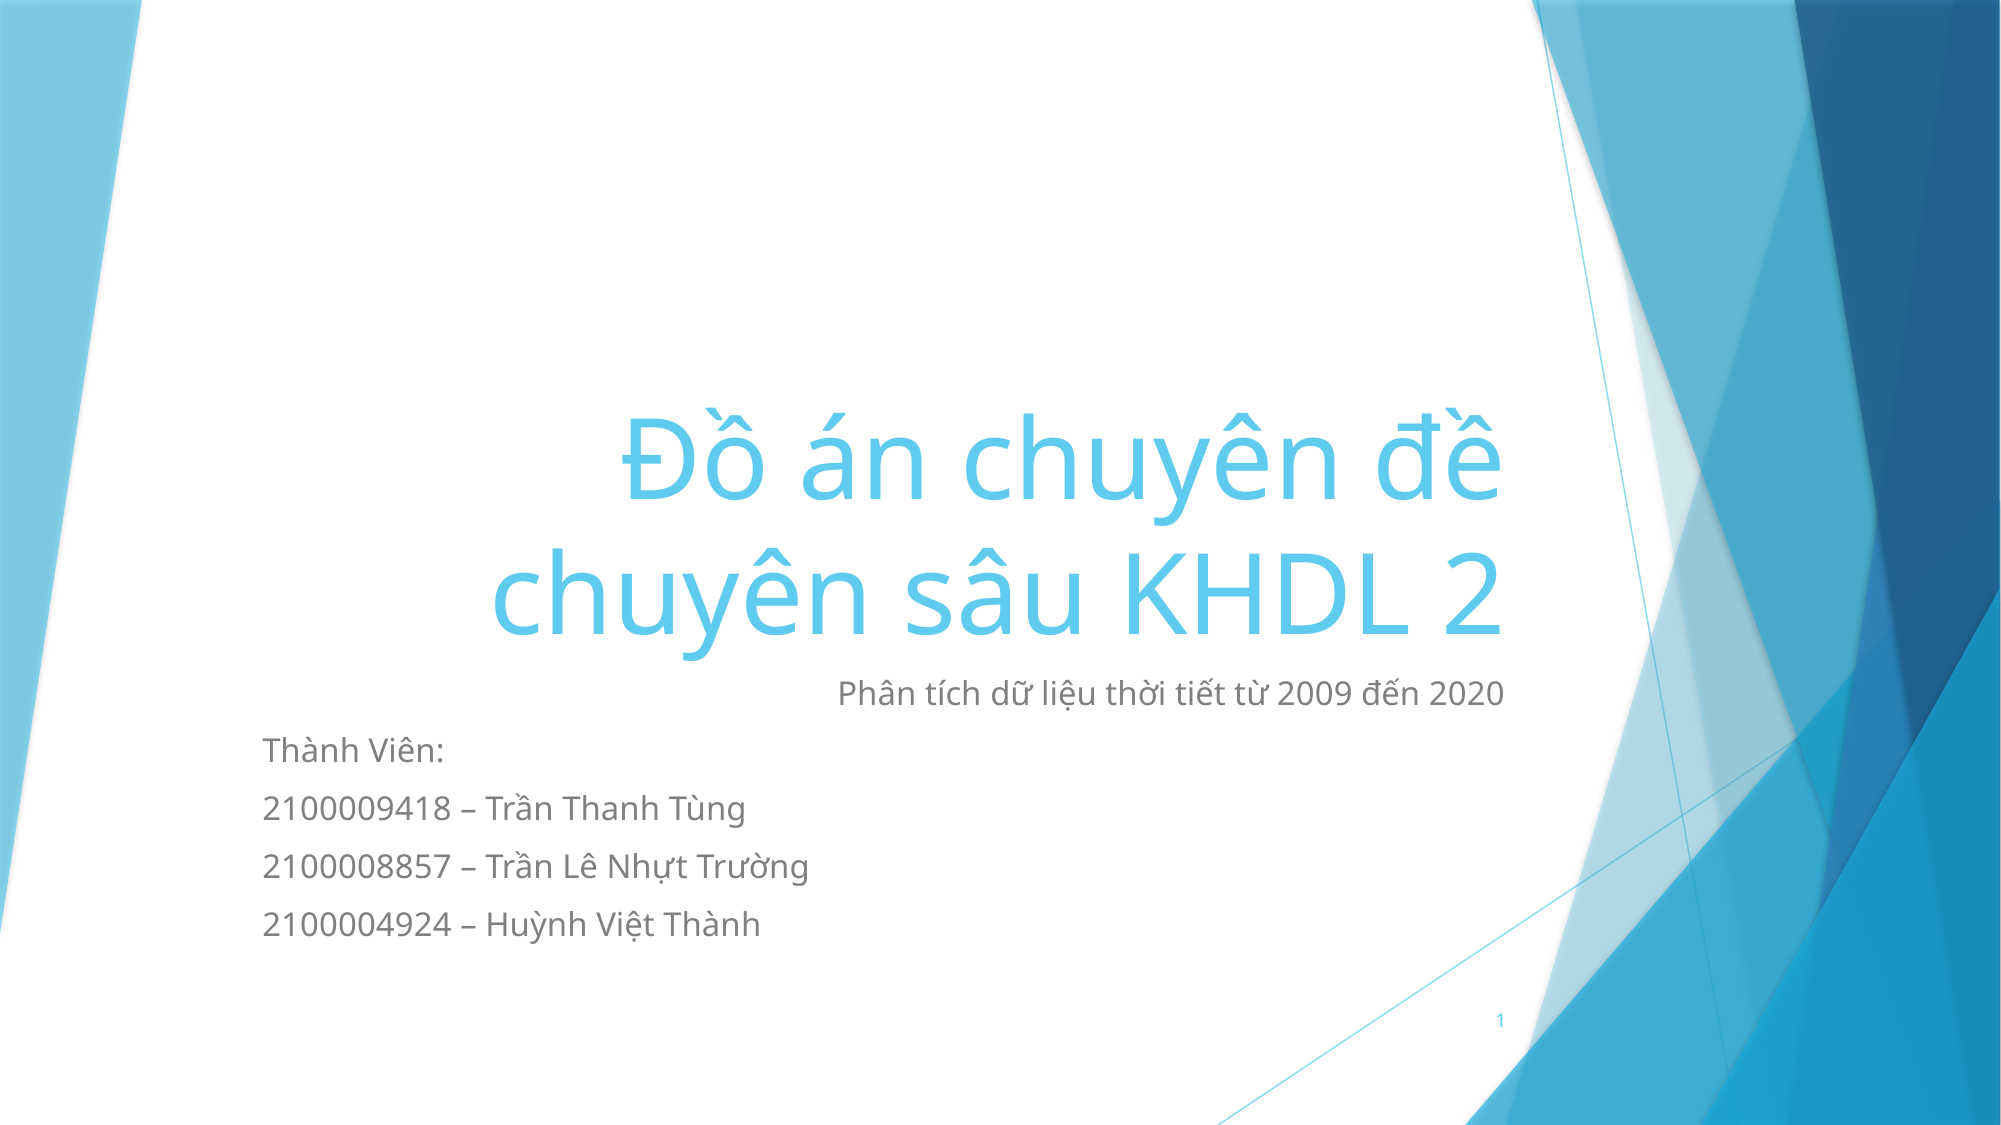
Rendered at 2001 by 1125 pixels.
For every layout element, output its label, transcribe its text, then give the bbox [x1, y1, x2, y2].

title Đồ án chuyên đề chuyên sâu KHDL 2 [247, 394, 1522, 664]
slide_number 1 [1409, 991, 1522, 1051]
subtitle Phân tích dữ liệu thời tiết từ 2009 đến 2020 Thành Viên: 2100009418 – Trần Thanh Tùng 2100008857 – Trần Lê Nhựt Trường 2100004924 – Huỳnh Việt Thành [247, 664, 1522, 953]
